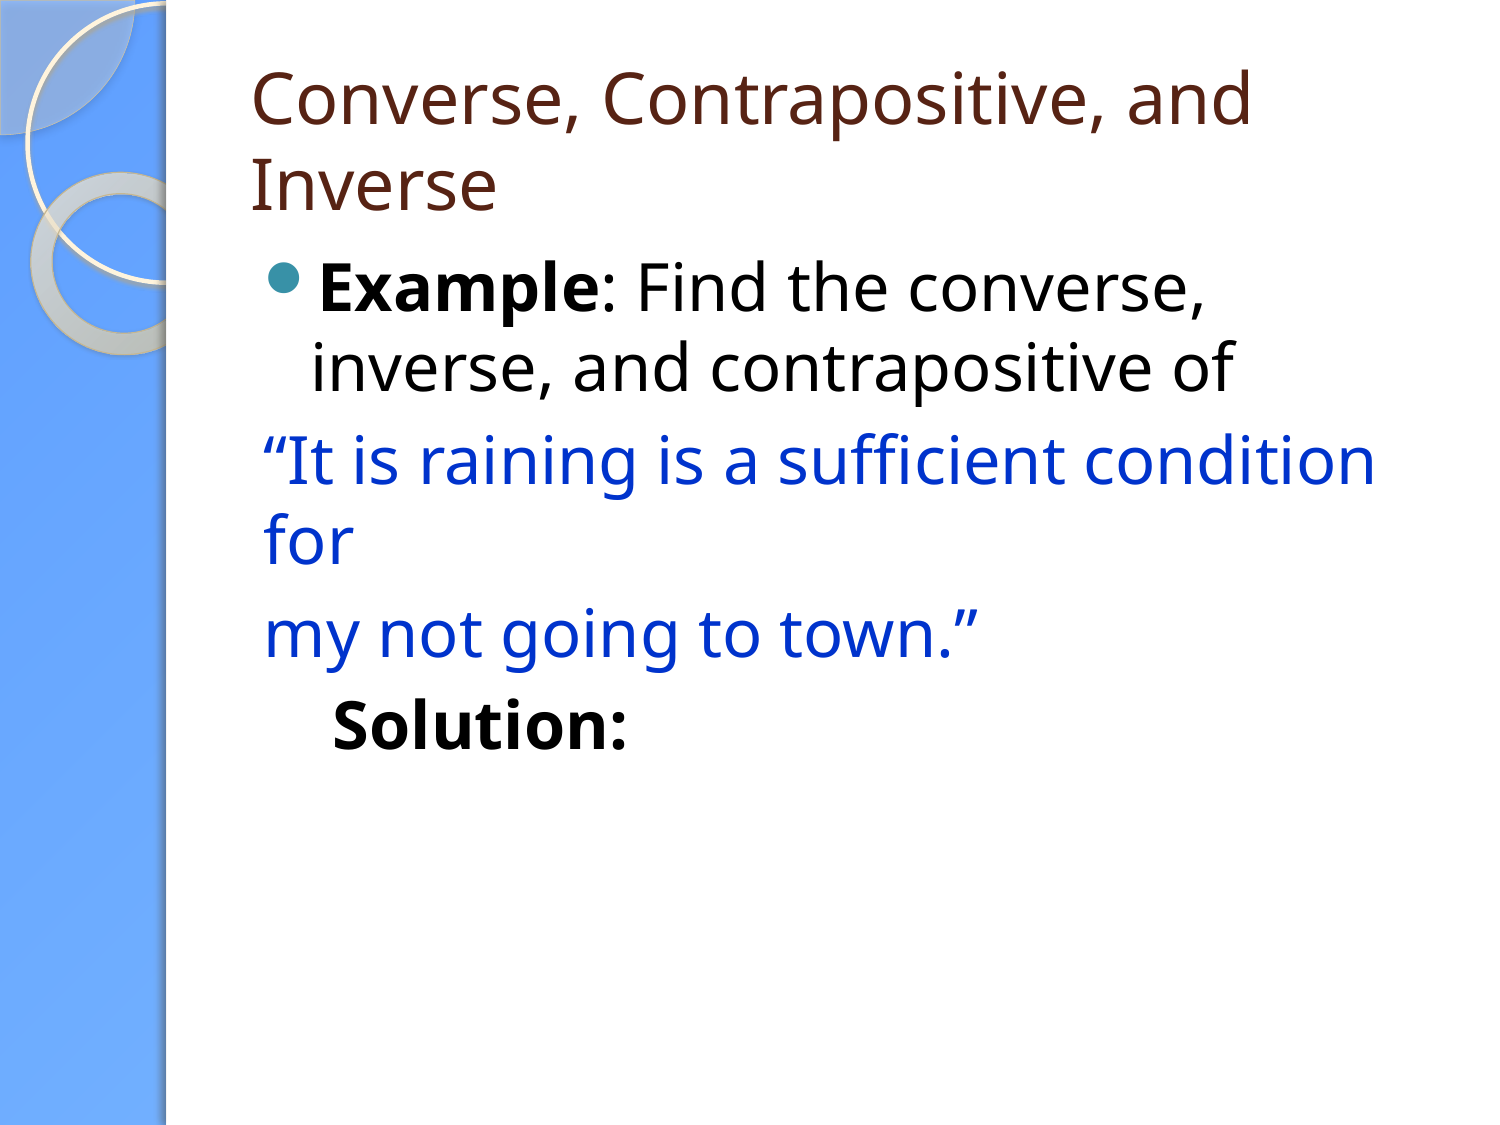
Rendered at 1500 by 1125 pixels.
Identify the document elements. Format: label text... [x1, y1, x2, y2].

list Example: Find the converse, inverse, and contrapositive of “It is raining is a sufficient condition for my not going to town.” Solution: [235, 237, 1466, 1025]
title Converse, Contrapositive, and Inverse [235, 45, 1466, 233]
